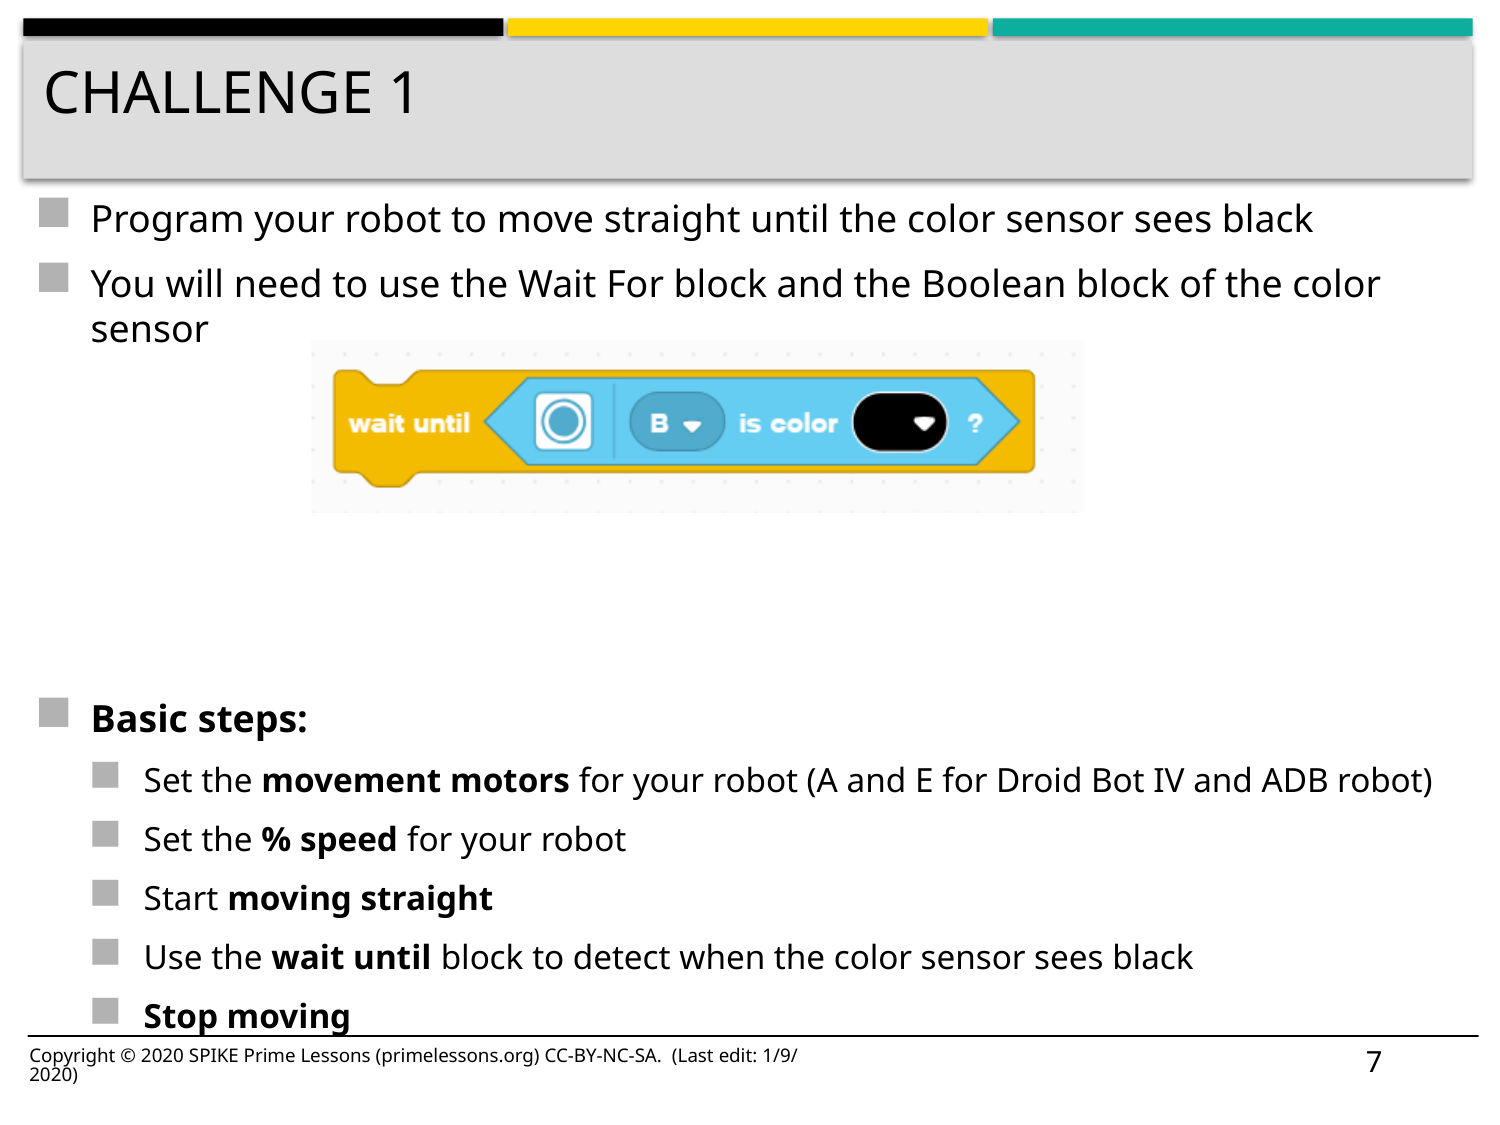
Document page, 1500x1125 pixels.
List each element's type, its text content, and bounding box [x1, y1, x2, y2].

footer Copyright © 2020 SPIKE Prime Lessons (primelessons.org) CC-BY-NC-SA. (Last edit: 1/9/2020) [14, 1036, 814, 1097]
slide_number 7 [1351, 1036, 1478, 1097]
picture [311, 340, 1084, 514]
title Challenge 1 [28, 48, 1464, 172]
list Program your robot to move straight until the color sensor sees black You will need to use the Wait For block and the Boolean block of the color sensor Basic steps: Set the movement motors for your robot (A and E for Droid Bot IV and ADB robot) Set the % speed for your robot Start moving straight Use the wait until block to detect when the color sensor sees black Stop moving [25, 187, 1475, 1021]
